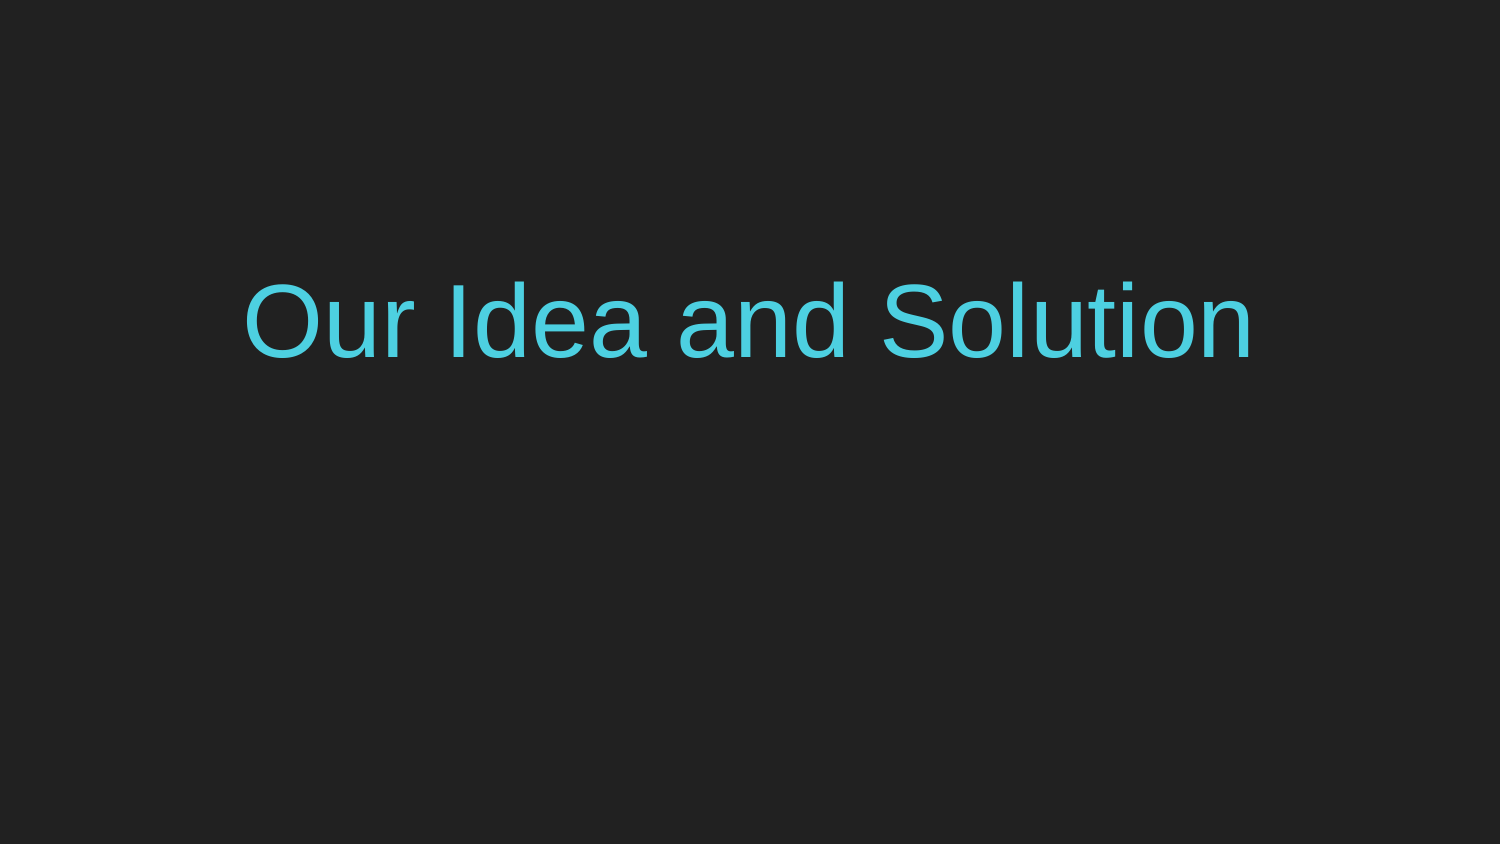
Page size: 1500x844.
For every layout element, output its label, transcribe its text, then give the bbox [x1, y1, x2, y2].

list Our Idea and Solution [51, 219, 1449, 780]
